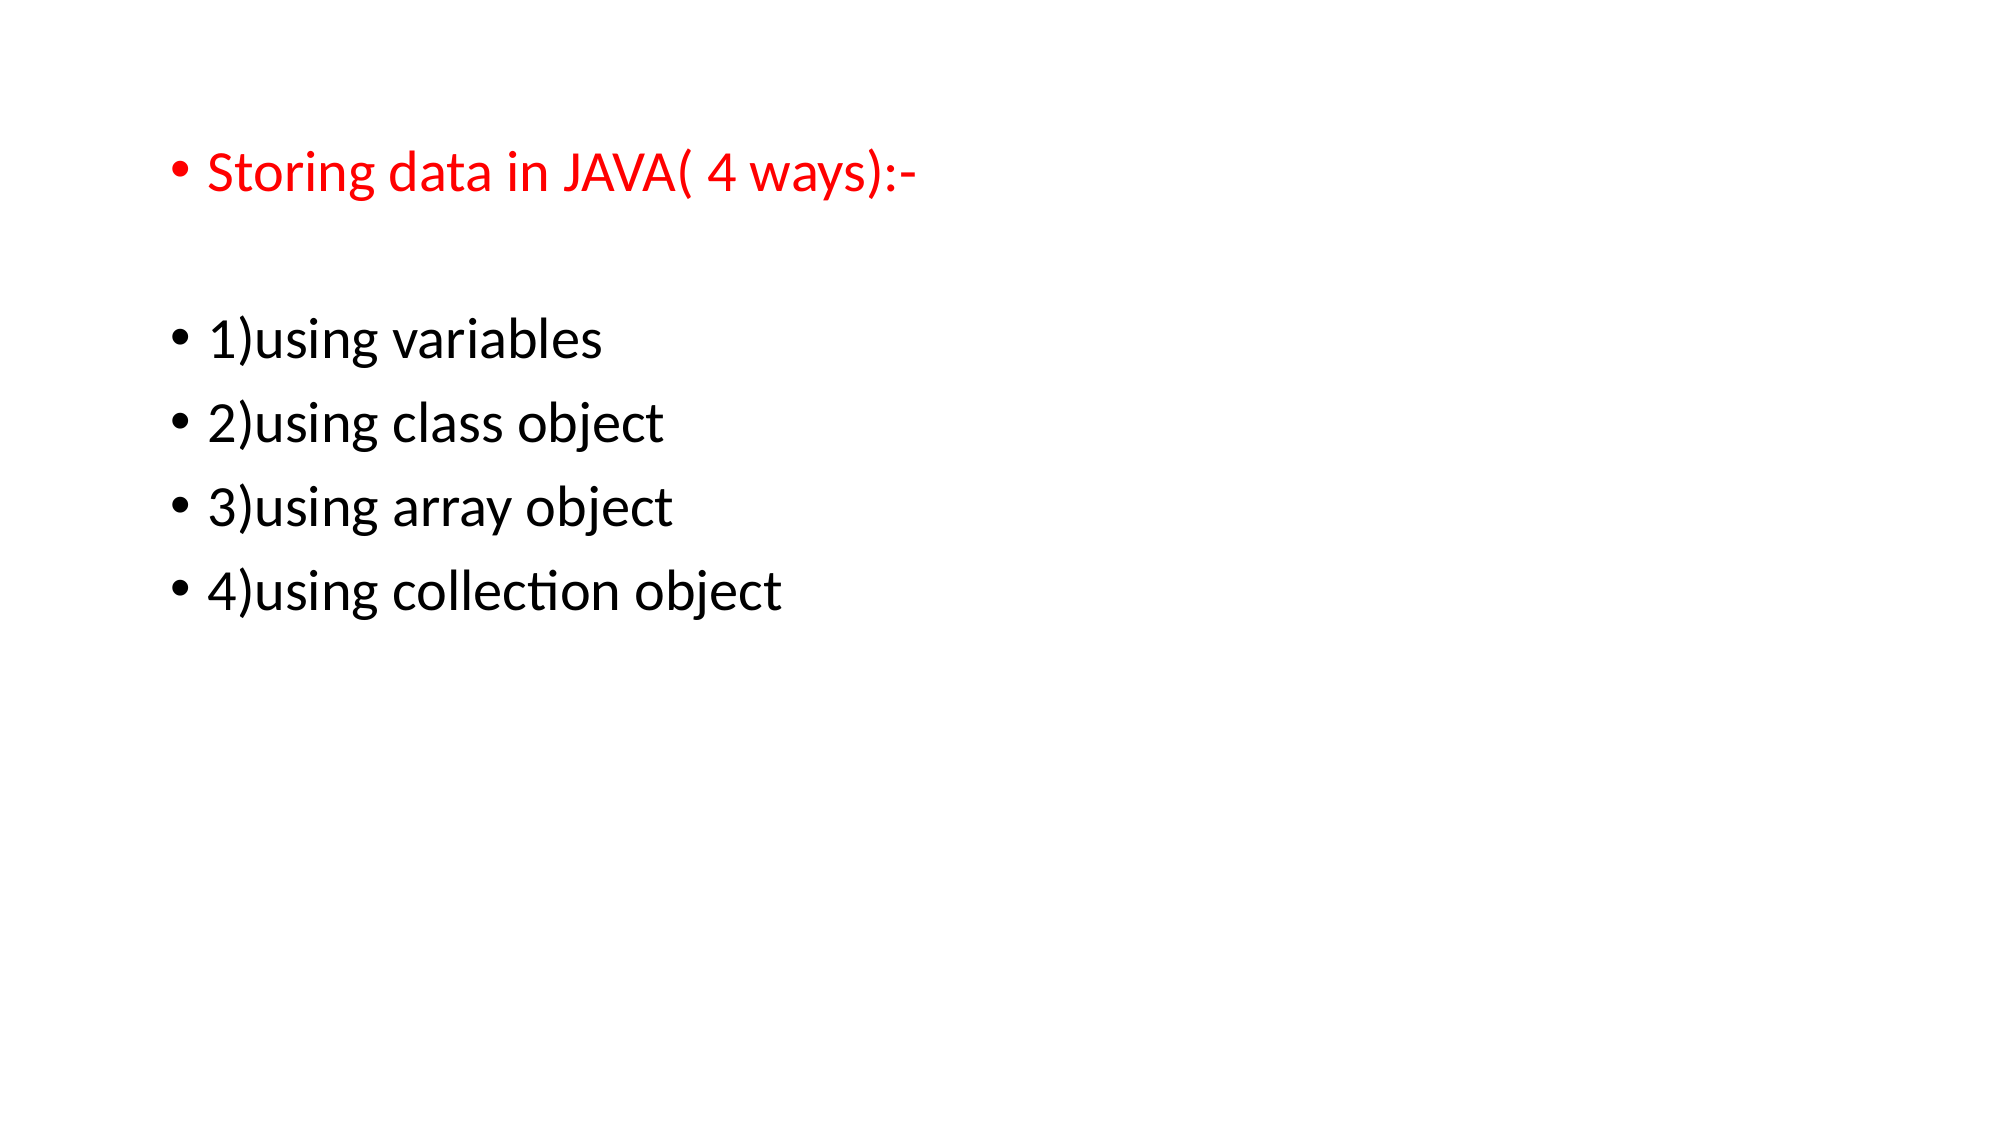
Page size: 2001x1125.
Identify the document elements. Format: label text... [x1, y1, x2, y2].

list Storing data in JAVA( 4 ways):- 1)using variables 2)using class object 3)using array object 4)using collection object [155, 133, 1881, 848]
